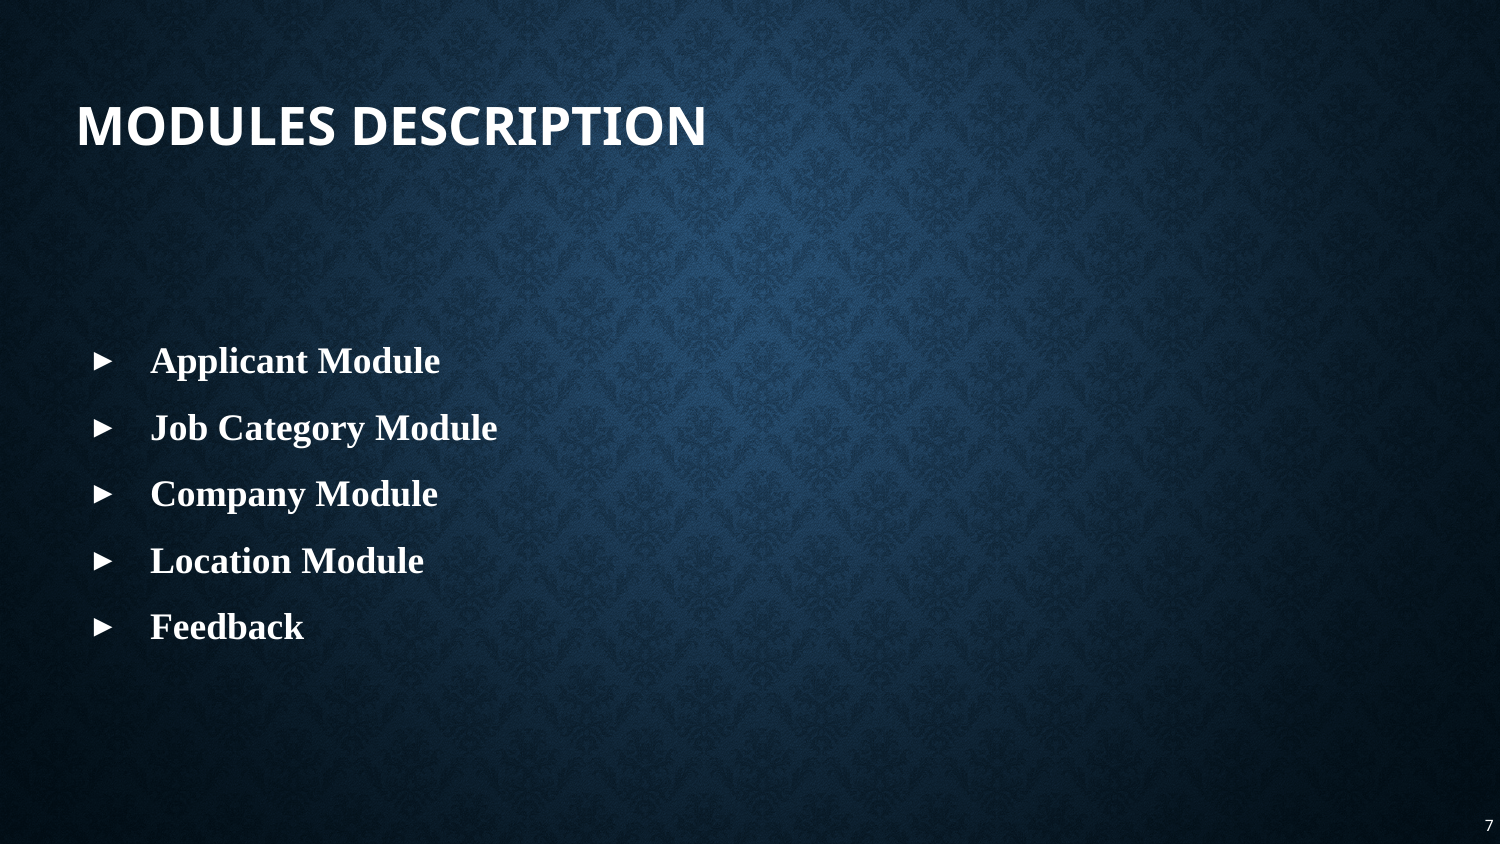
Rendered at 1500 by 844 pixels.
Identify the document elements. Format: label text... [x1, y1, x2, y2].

slide_number 7 [1418, 760, 1494, 838]
list Applicant Module Job Category Module Company Module Location Module Feedback [75, 327, 1001, 761]
title Modules Description [75, 99, 1110, 277]
